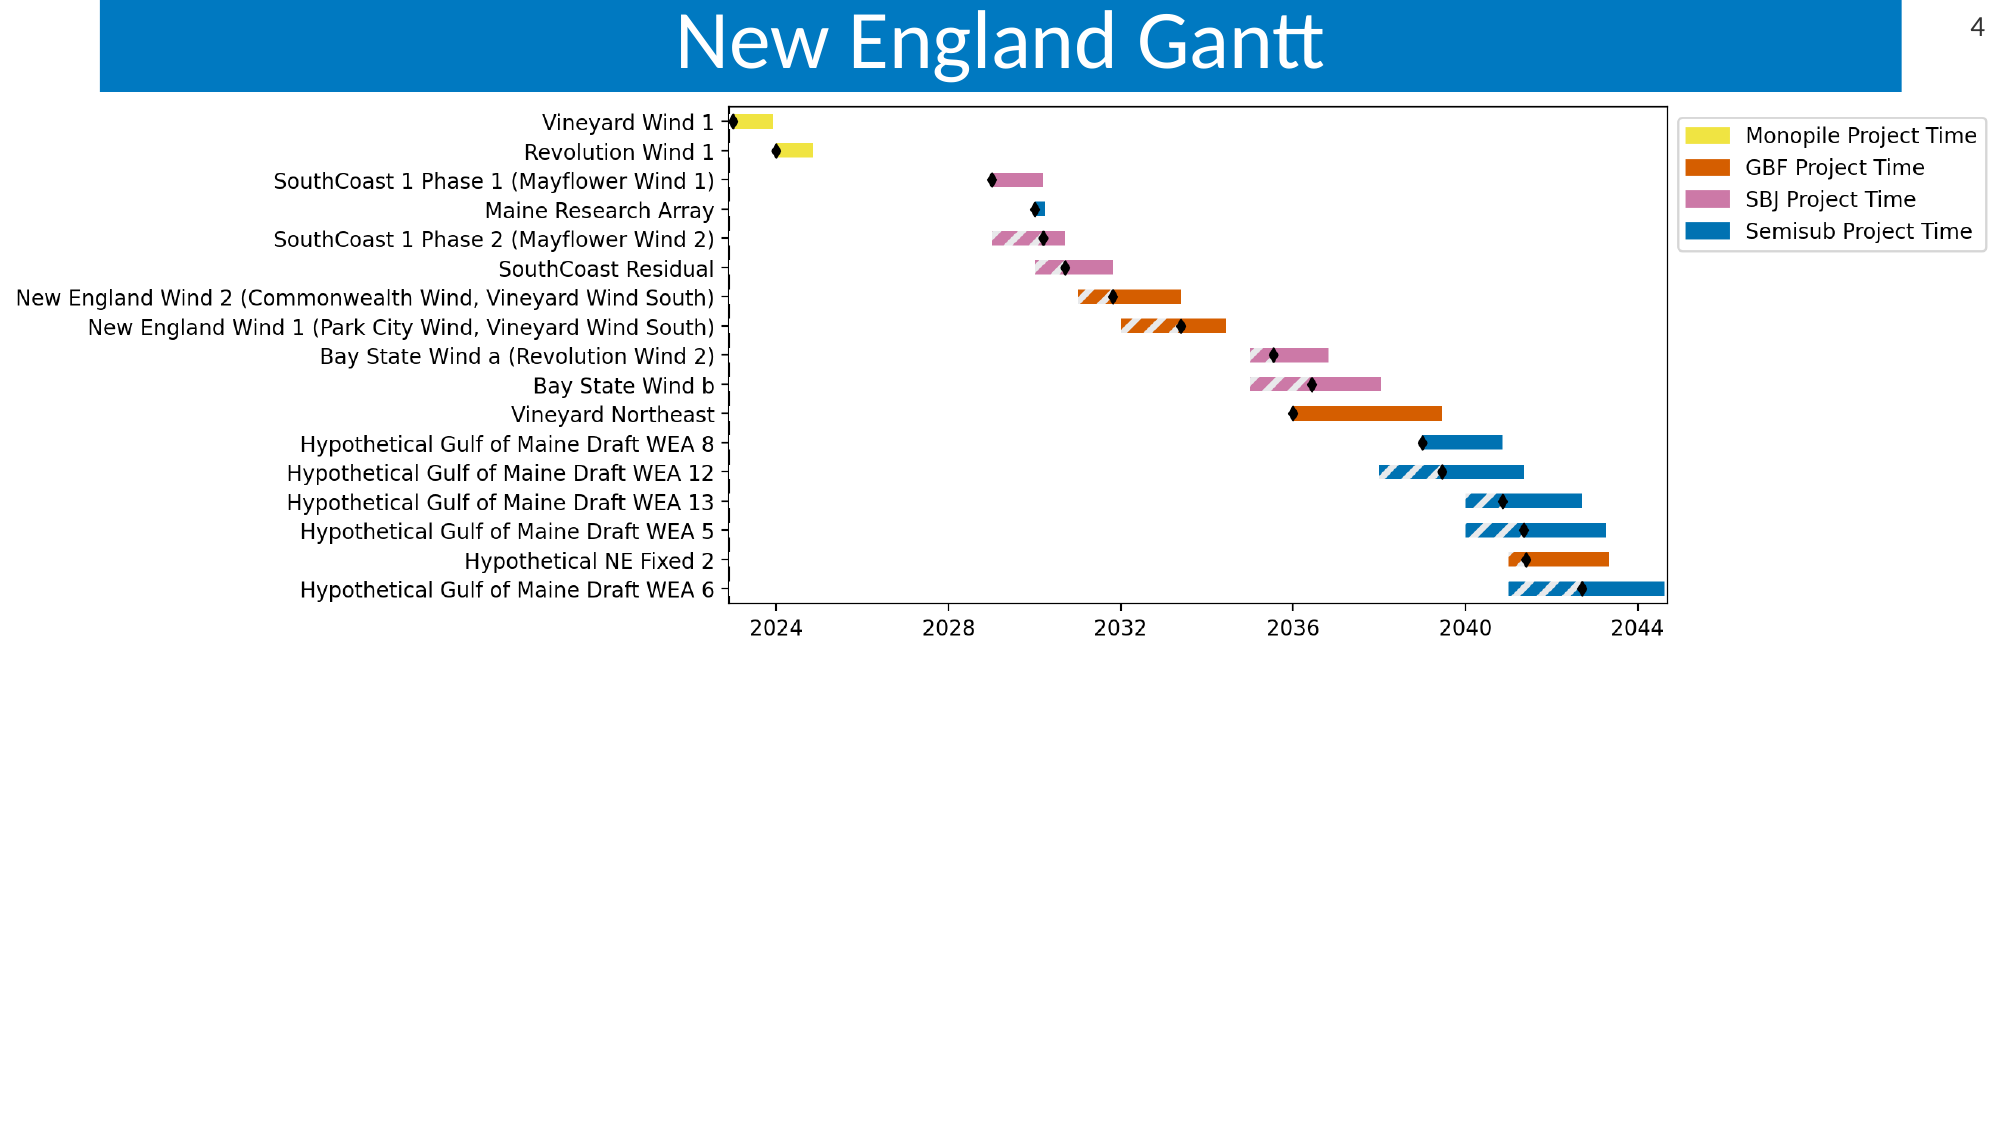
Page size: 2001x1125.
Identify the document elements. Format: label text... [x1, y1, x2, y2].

picture [0, 92, 2000, 654]
title New England Gantt [99, 0, 1902, 90]
